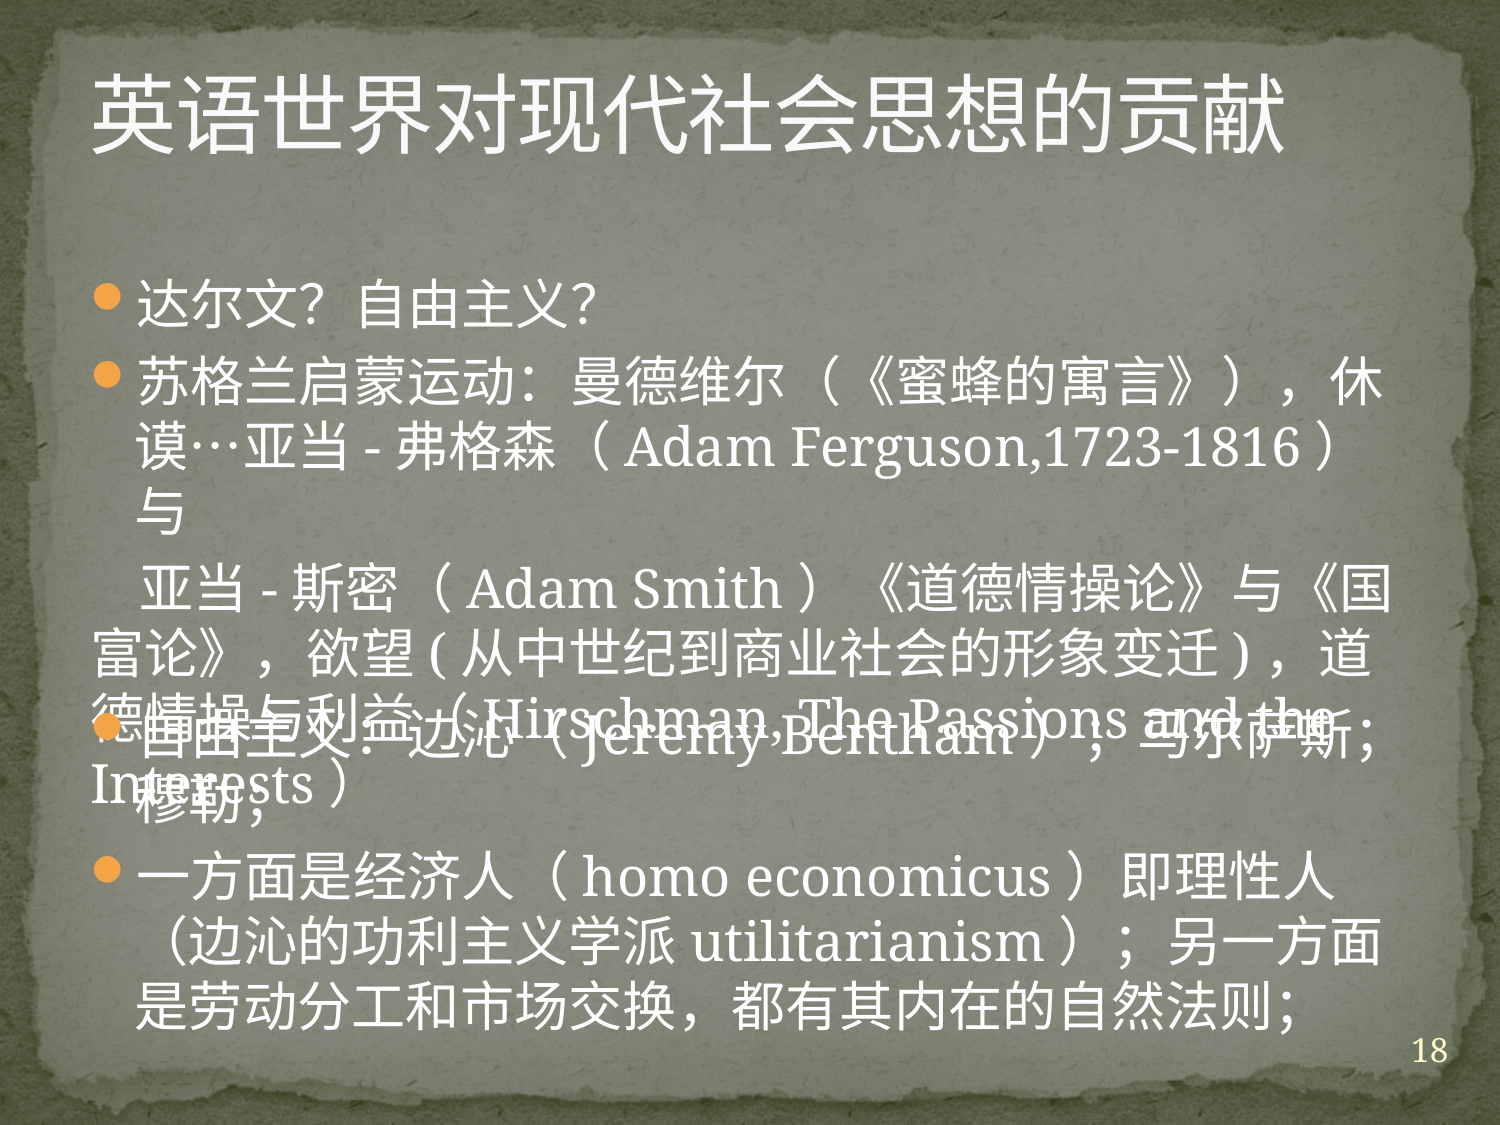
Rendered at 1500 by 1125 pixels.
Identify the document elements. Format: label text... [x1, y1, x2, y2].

list 自由主义：边沁（Jeremy Bentham）；马尔萨斯；穆勒； 一方面是经济人（homo economicus）即理性人（边沁的功利主义学派utilitarianism）；另一方面是劳动分工和市场交换，都有其内在的自然法则； [75, 692, 1425, 1052]
list 达尔文？自由主义？ 苏格兰启蒙运动：曼德维尔（《蜜蜂的寓言》），休谟…亚当-弗格森（Adam Ferguson,1723-1816）与 亚当-斯密（Adam Smith）《道德情操论》与《国富论》，欲望(从中世纪到商业社会的形象变迁)，道德情操与利益（Hirschman, The Passions and the Interests） [75, 262, 1425, 622]
slide_number 18 [1379, 1014, 1480, 1089]
title 英语世界对现代社会思想的贡献 [74, 45, 1425, 173]
